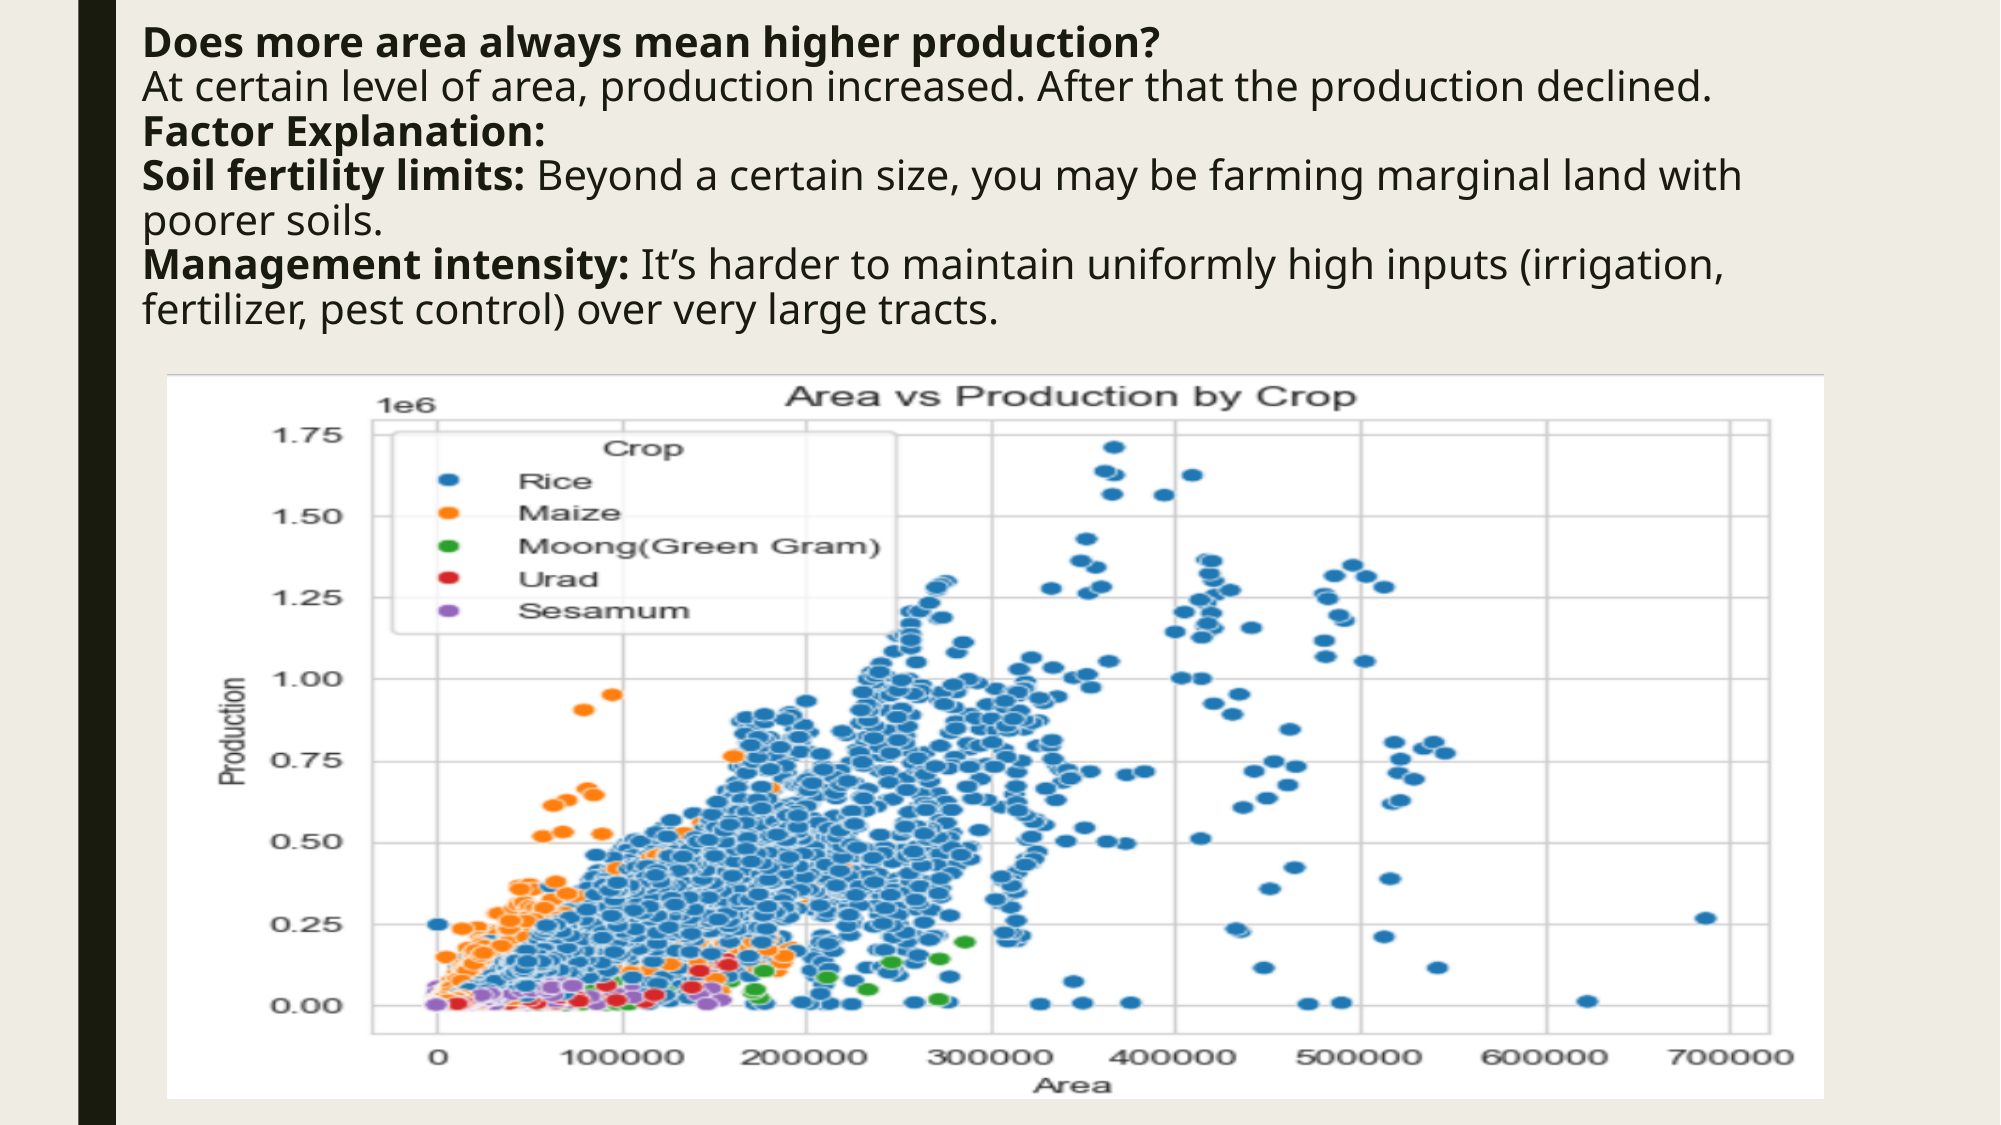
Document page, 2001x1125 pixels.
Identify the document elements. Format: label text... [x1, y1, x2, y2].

title Does more area always mean higher production? At certain level of area, production increased. After that the production declined. Factor Explanation: Soil fertility limits: Beyond a certain size, you may be farming marginal land with poorer soils. Management intensity: It’s harder to maintain uniformly high inputs (irrigation, fertilizer, pest control) over very large tracts. [126, 14, 1865, 292]
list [167, 374, 1824, 1099]
